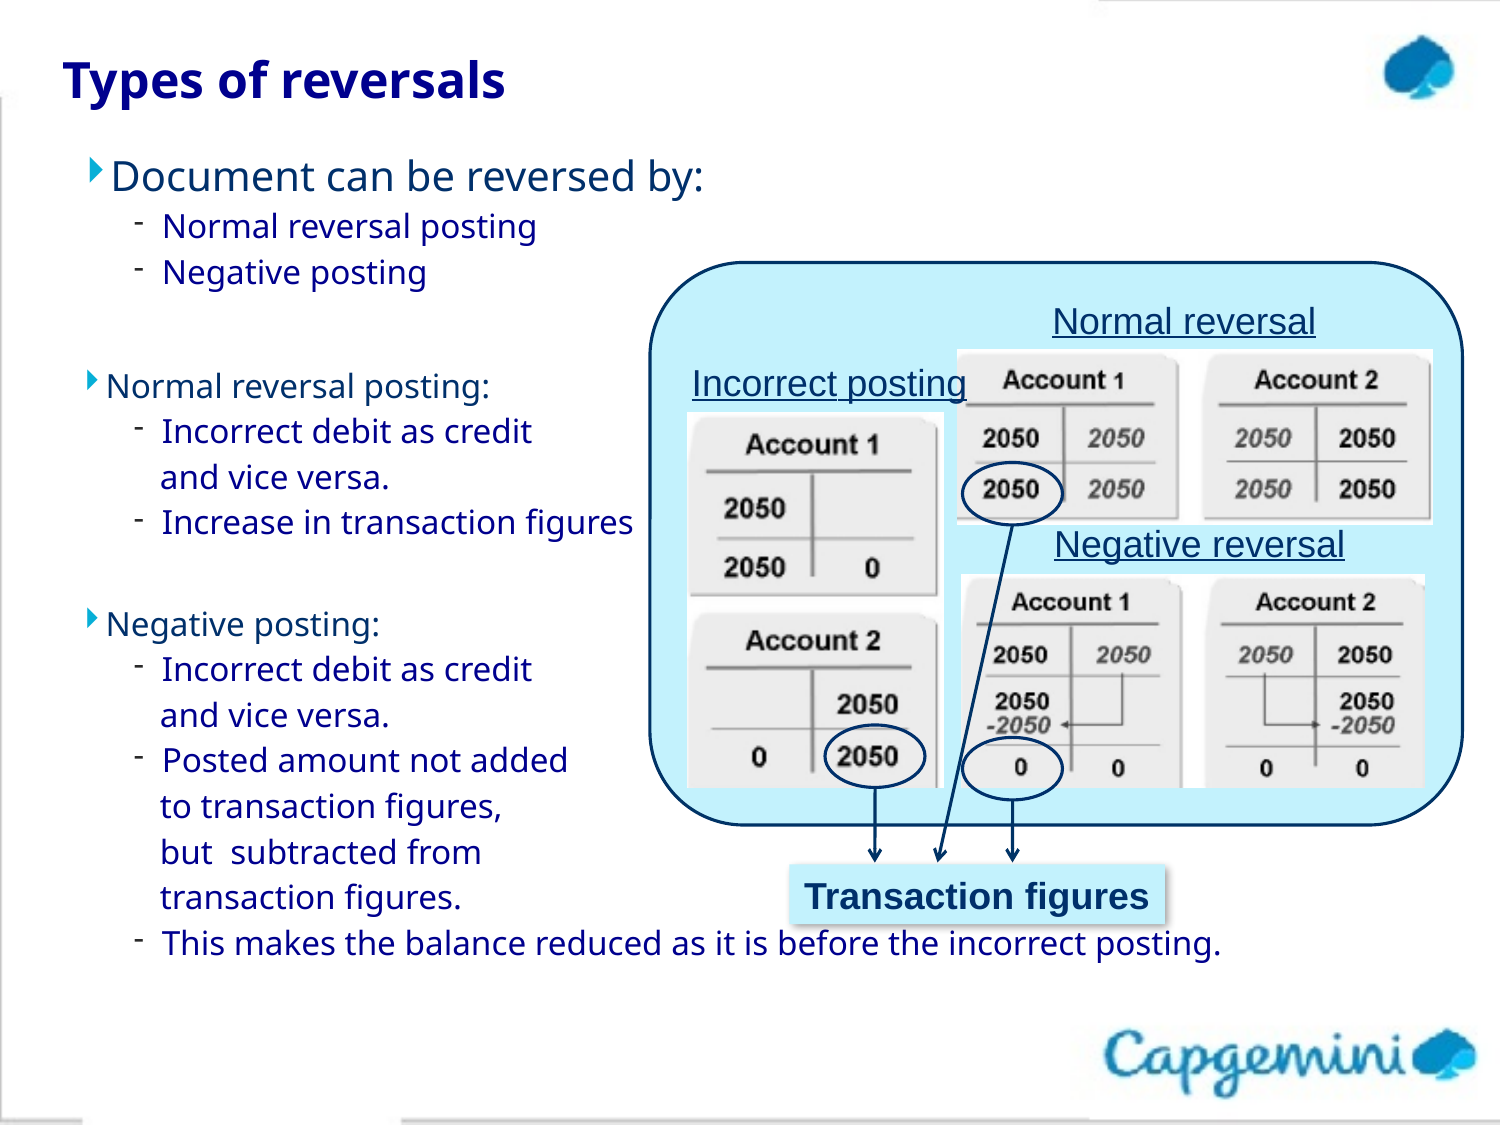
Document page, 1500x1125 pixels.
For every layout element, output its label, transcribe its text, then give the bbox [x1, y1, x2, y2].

text_box Normal reversal [1037, 289, 1388, 348]
title Types of reversals [32, 36, 1407, 127]
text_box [806, 655, 1144, 732]
picture [0, 0, 1500, 1125]
text_box Incorrect posting [676, 351, 953, 412]
text_box Negative reversal [1039, 534, 1361, 573]
text_box [1374, 262, 1463, 825]
text_box [988, 796, 1037, 800]
list Document can be reversed by: Normal reversal posting Negative posting Normal reversal posting: Incorrect debit as credit and vice versa. Increase in transaction figures Negative posting: Incorrect debit as credit and vice versa. Posted amount not added to transaction figures, but subtracted from transaction figures. This makes the balance reduced as it is before the incorrect posting. [62, 149, 1374, 949]
text_box Transaction figures [789, 864, 1165, 925]
